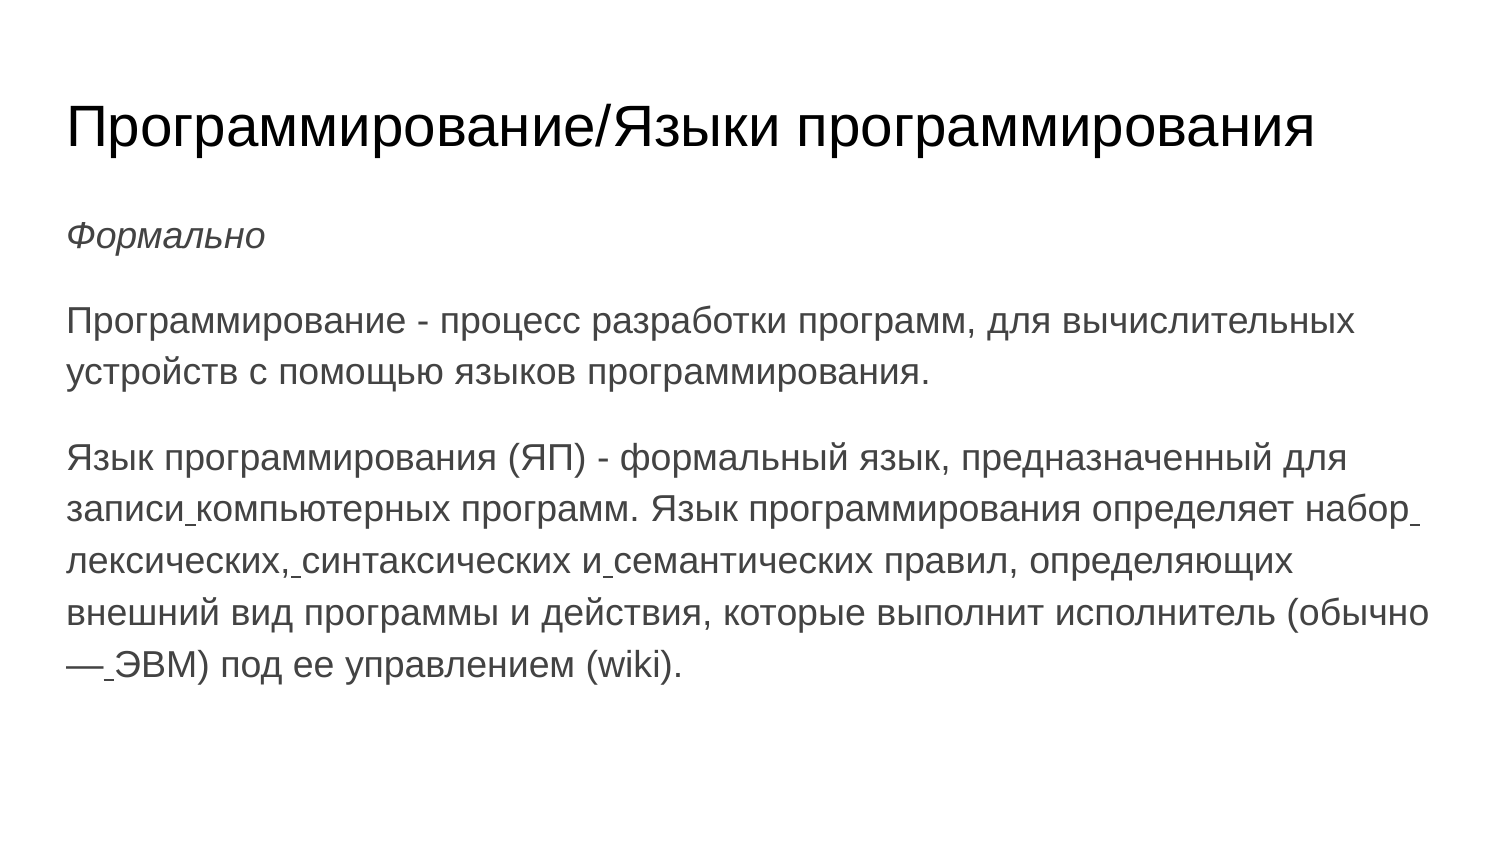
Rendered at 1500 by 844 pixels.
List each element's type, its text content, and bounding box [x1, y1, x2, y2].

title Программирование/Языки программирования [51, 72, 1449, 167]
list Формально Программирование - процесс разработки программ, для вычислительных устройств с помощью языков программирования. Язык программирования (ЯП) - формальный язык, предназначенный для записи компьютерных программ. Язык программирования определяет набор лексических, синтаксических и семантических правил, определяющих внешний вид программы и действия, которые выполнит исполнитель (обычно — ЭВМ) под ее управлением (wiki). [51, 189, 1449, 750]
